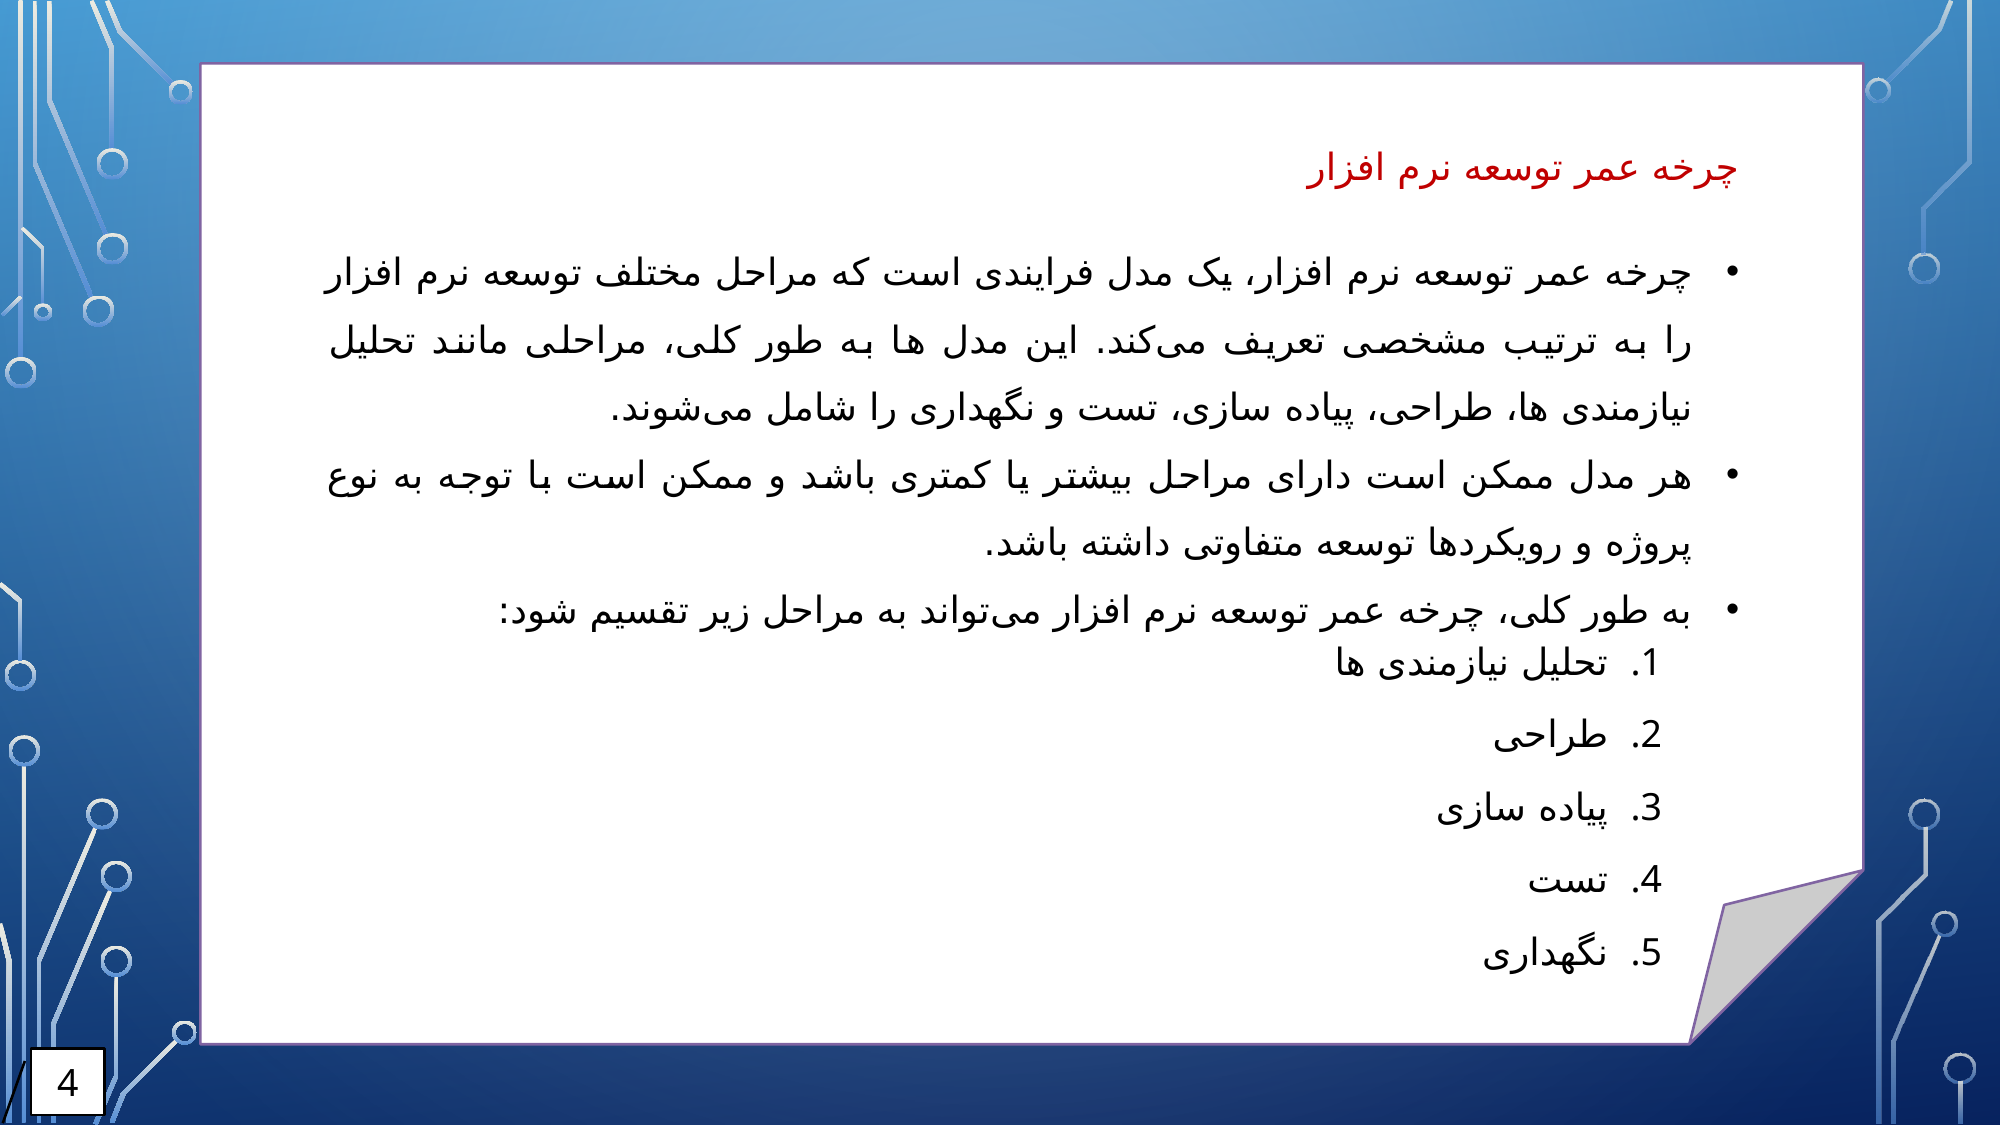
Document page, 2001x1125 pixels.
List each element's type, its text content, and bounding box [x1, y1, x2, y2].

text_box 4 [1, 1060, 27, 1124]
text_box 4 [30, 1047, 106, 1116]
text_box [199, 62, 1865, 1046]
text_box چرخه عمر توسعه نرم افزار چرخه عمر توسعه نرم‌ افزار، یک مدل فرایندی است که مراحل مختلف توسعه نرم ‌افزار را به ترتیب مشخصی تعریف می‌کند. این مدل ‌ها به طور کلی، مراحلی مانند تحلیل نیازمندی ‌ها، طراحی، پیاده ‌سازی، تست و نگهداری را شامل می‌شوند. هر مدل ممکن است دارای مراحل بیشتر یا کمتری باشد و ممکن است با توجه به نوع پروژه و رویکردها توسعه متفاوتی داشته باشد. به طور کلی، چرخه عمر توسعه نرم ‌افزار می‌تواند به مراحل زیر تقسیم شود: تحلیل نیازمندی ‌ها طراحی پیاده ‌سازی تست نگهداری [309, 113, 1755, 1069]
